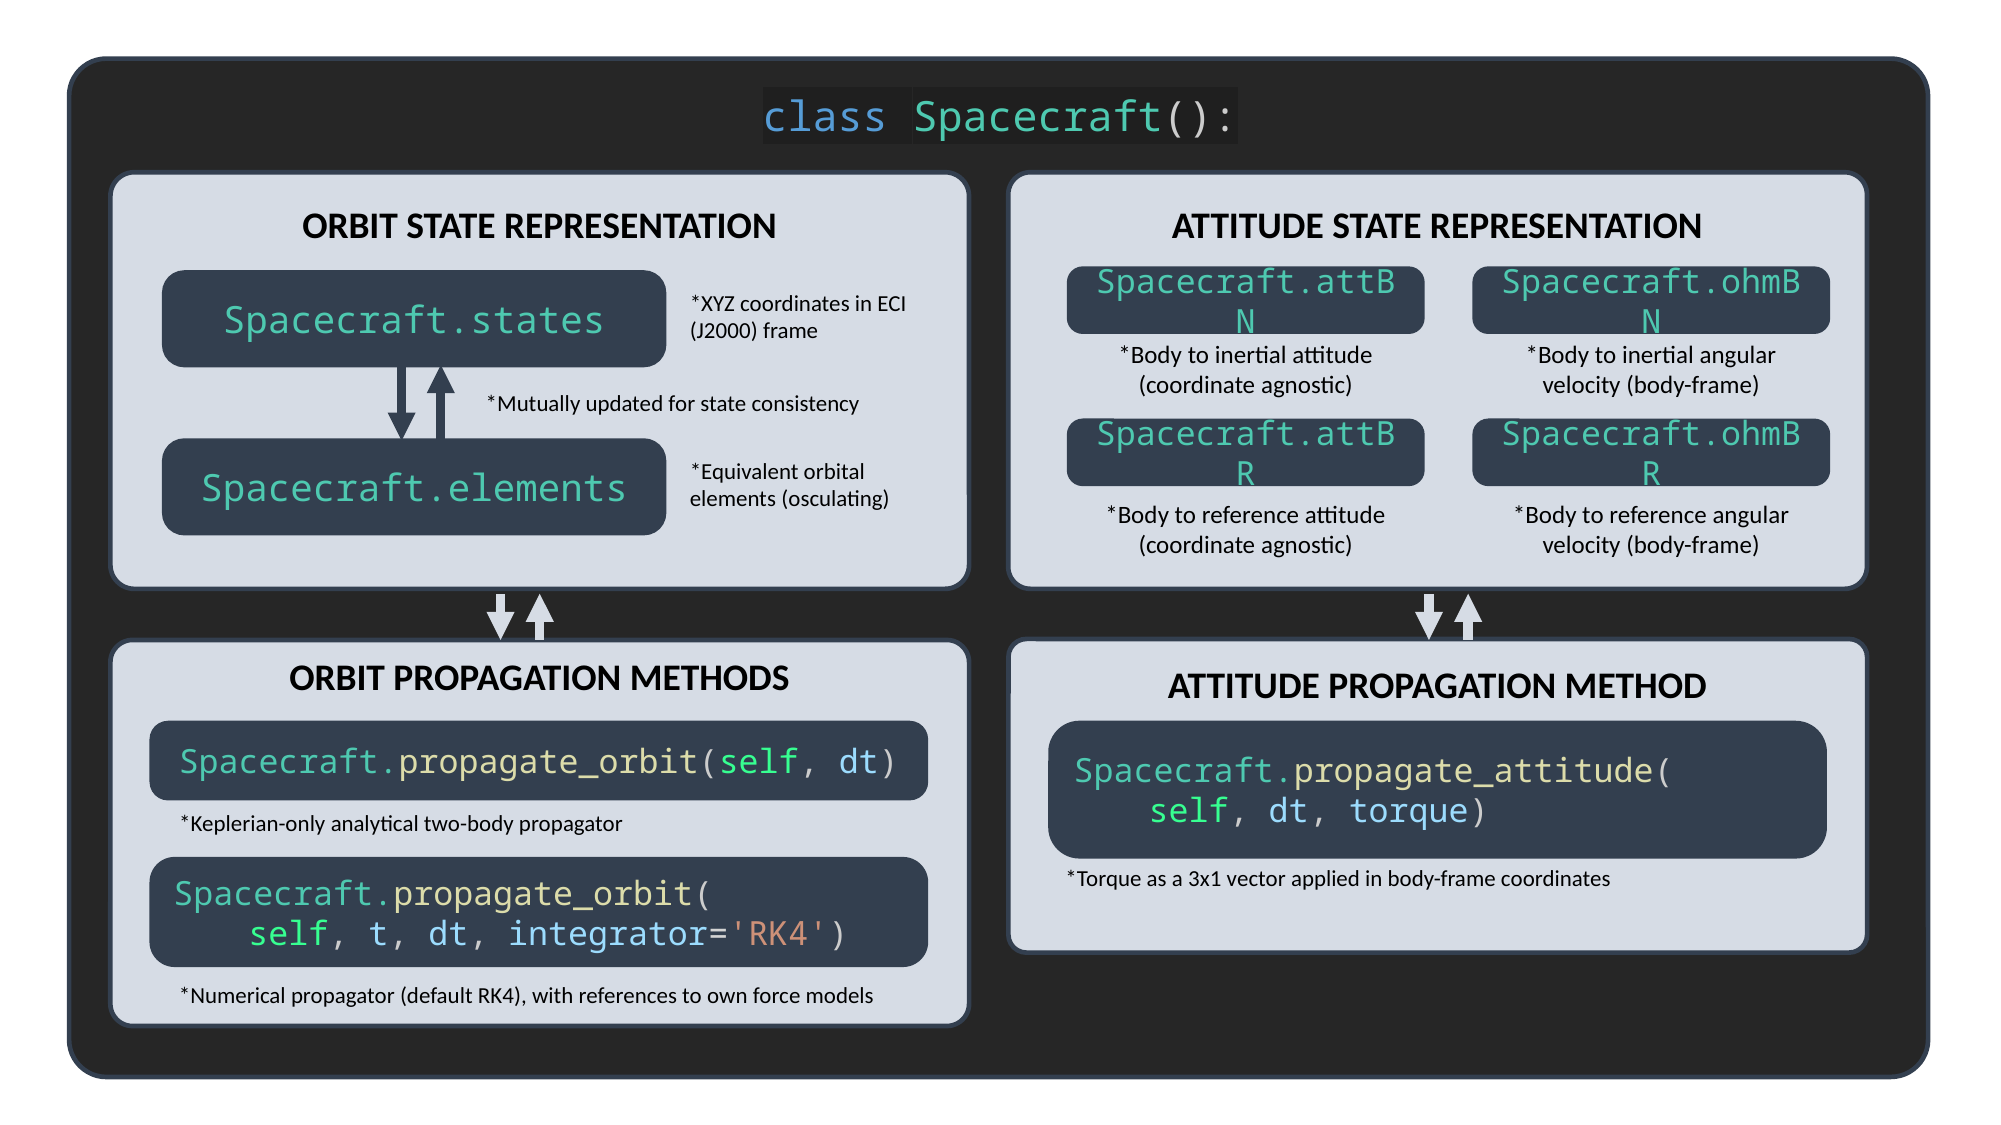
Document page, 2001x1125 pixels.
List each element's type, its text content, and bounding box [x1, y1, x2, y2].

text_box *Body to reference attitude (coordinate agnostic) [1079, 490, 1412, 566]
text_box ORBIT PROPAGATION METHODS [109, 638, 971, 1028]
text_box *Mutually updated for state consistency [470, 381, 926, 424]
text_box Spacecraft.propagate_orbit( self, t, dt, integrator='RK4') [150, 858, 927, 966]
text_box Spacecraft.attBN [1068, 267, 1424, 333]
text_box *Numerical propagator (default RK4), with references to own force models [164, 972, 948, 1016]
text_box *XYZ coordinates in ECI (J2000) frame [675, 280, 939, 351]
text_box Spacecraft.states [163, 271, 666, 367]
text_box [1428, 593, 1469, 640]
text_box Spacecraft.ohmBN [1473, 267, 1829, 333]
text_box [500, 593, 540, 640]
text_box Spacecraft.propagate_attitude( self, dt, torque) [1049, 721, 1826, 856]
text_box *Body to reference angular velocity (body-frame) [1485, 490, 1818, 566]
text_box class Spacecraft(): [698, 82, 1302, 148]
text_box Spacecraft.elements [163, 439, 666, 535]
text_box Spacecraft.ohmBR [1473, 419, 1829, 485]
text_box ATTITUDE STATE REPRESENTATION [1007, 171, 1869, 590]
text_box Spacecraft.propagate_orbit(self, dt) [150, 722, 927, 800]
text_box [68, 57, 1930, 1079]
text_box *Torque as a 3x1 vector applied in body-frame coordinates [1050, 856, 1818, 899]
text_box *Body to inertial attitude (coordinate agnostic) [1079, 331, 1412, 407]
text_box *Body to inertial angular velocity (body-frame) [1485, 331, 1818, 407]
text_box *Keplerian-only analytical two-body propagator [164, 801, 724, 844]
text_box *Equivalent orbital elements (osculating) [675, 448, 939, 519]
text_box ORBIT STATE REPRESENTATION [109, 171, 971, 590]
text_box Spacecraft.attBR [1068, 419, 1424, 485]
text_box ATTITUDE PROPAGATION METHOD [1007, 637, 1869, 954]
